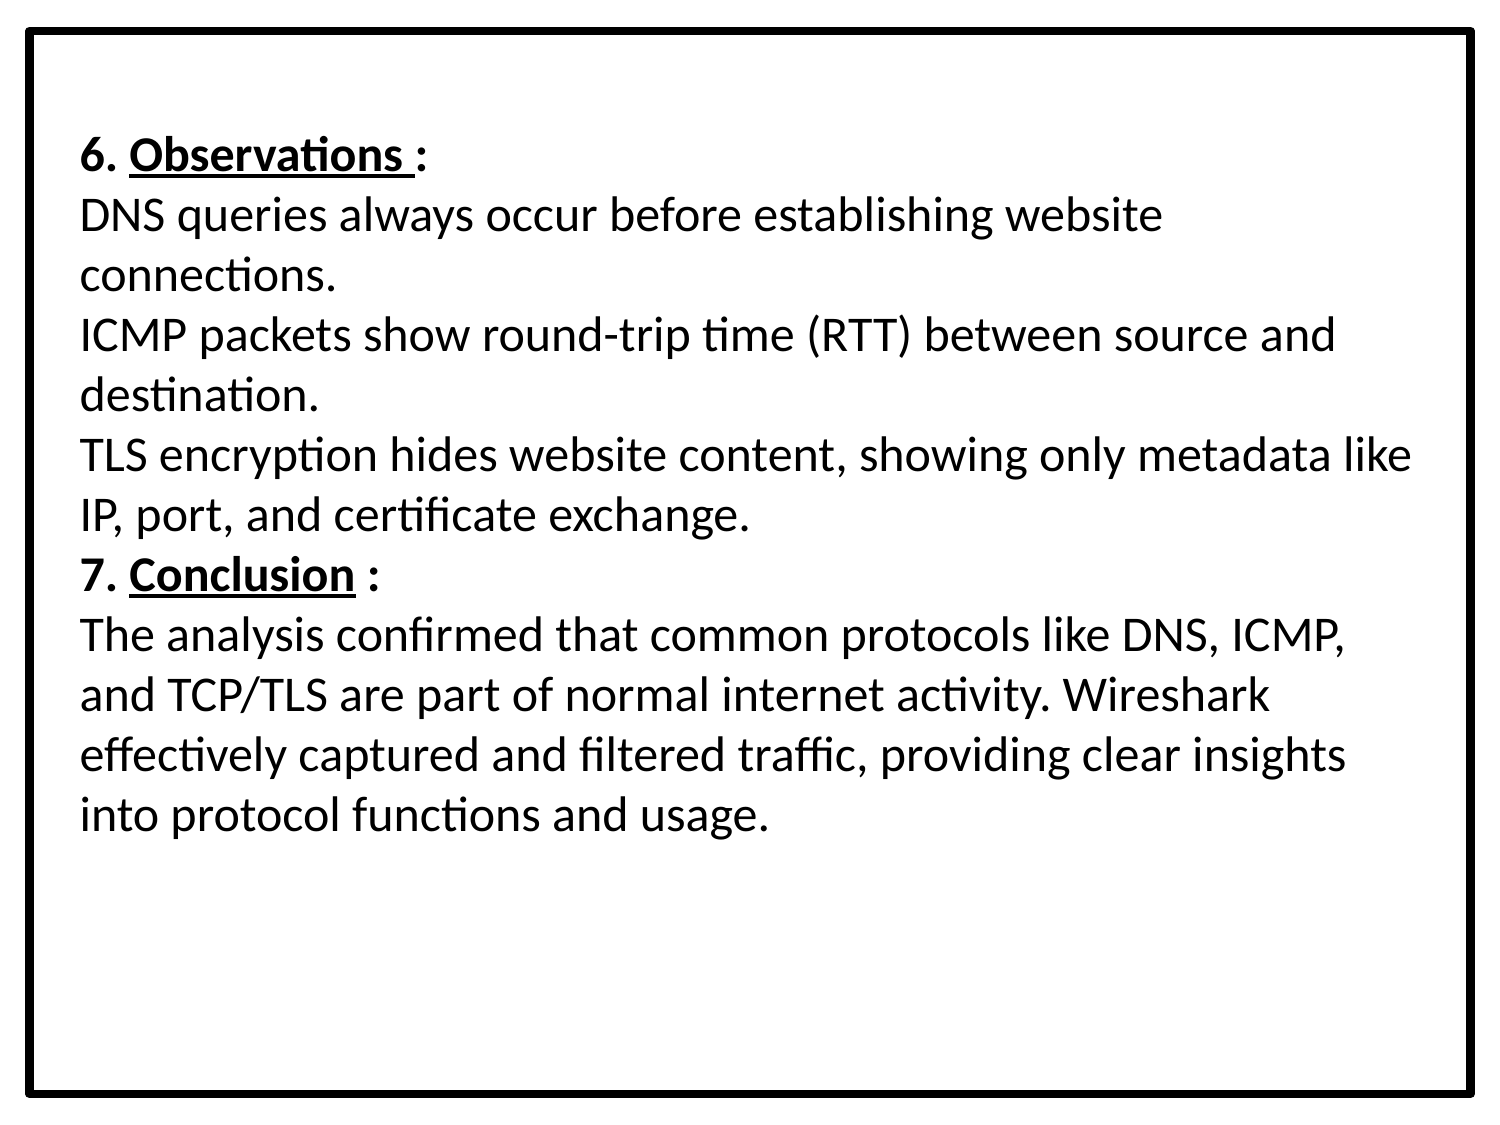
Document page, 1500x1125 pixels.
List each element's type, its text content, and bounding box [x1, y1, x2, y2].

text_box 6. Observations : DNS queries always occur before establishing website connections. ICMP packets show round-trip time (RTT) between source and destination. TLS encryption hides website content, showing only metadata like IP, port, and certificate exchange. 7. Conclusion : The analysis confirmed that common protocols like DNS, ICMP, and TCP/TLS are part of normal internet activity. Wireshark effectively captured and filtered traffic, providing clear insights into protocol functions and usage. [64, 113, 1447, 894]
text_box [27, 29, 1473, 1096]
